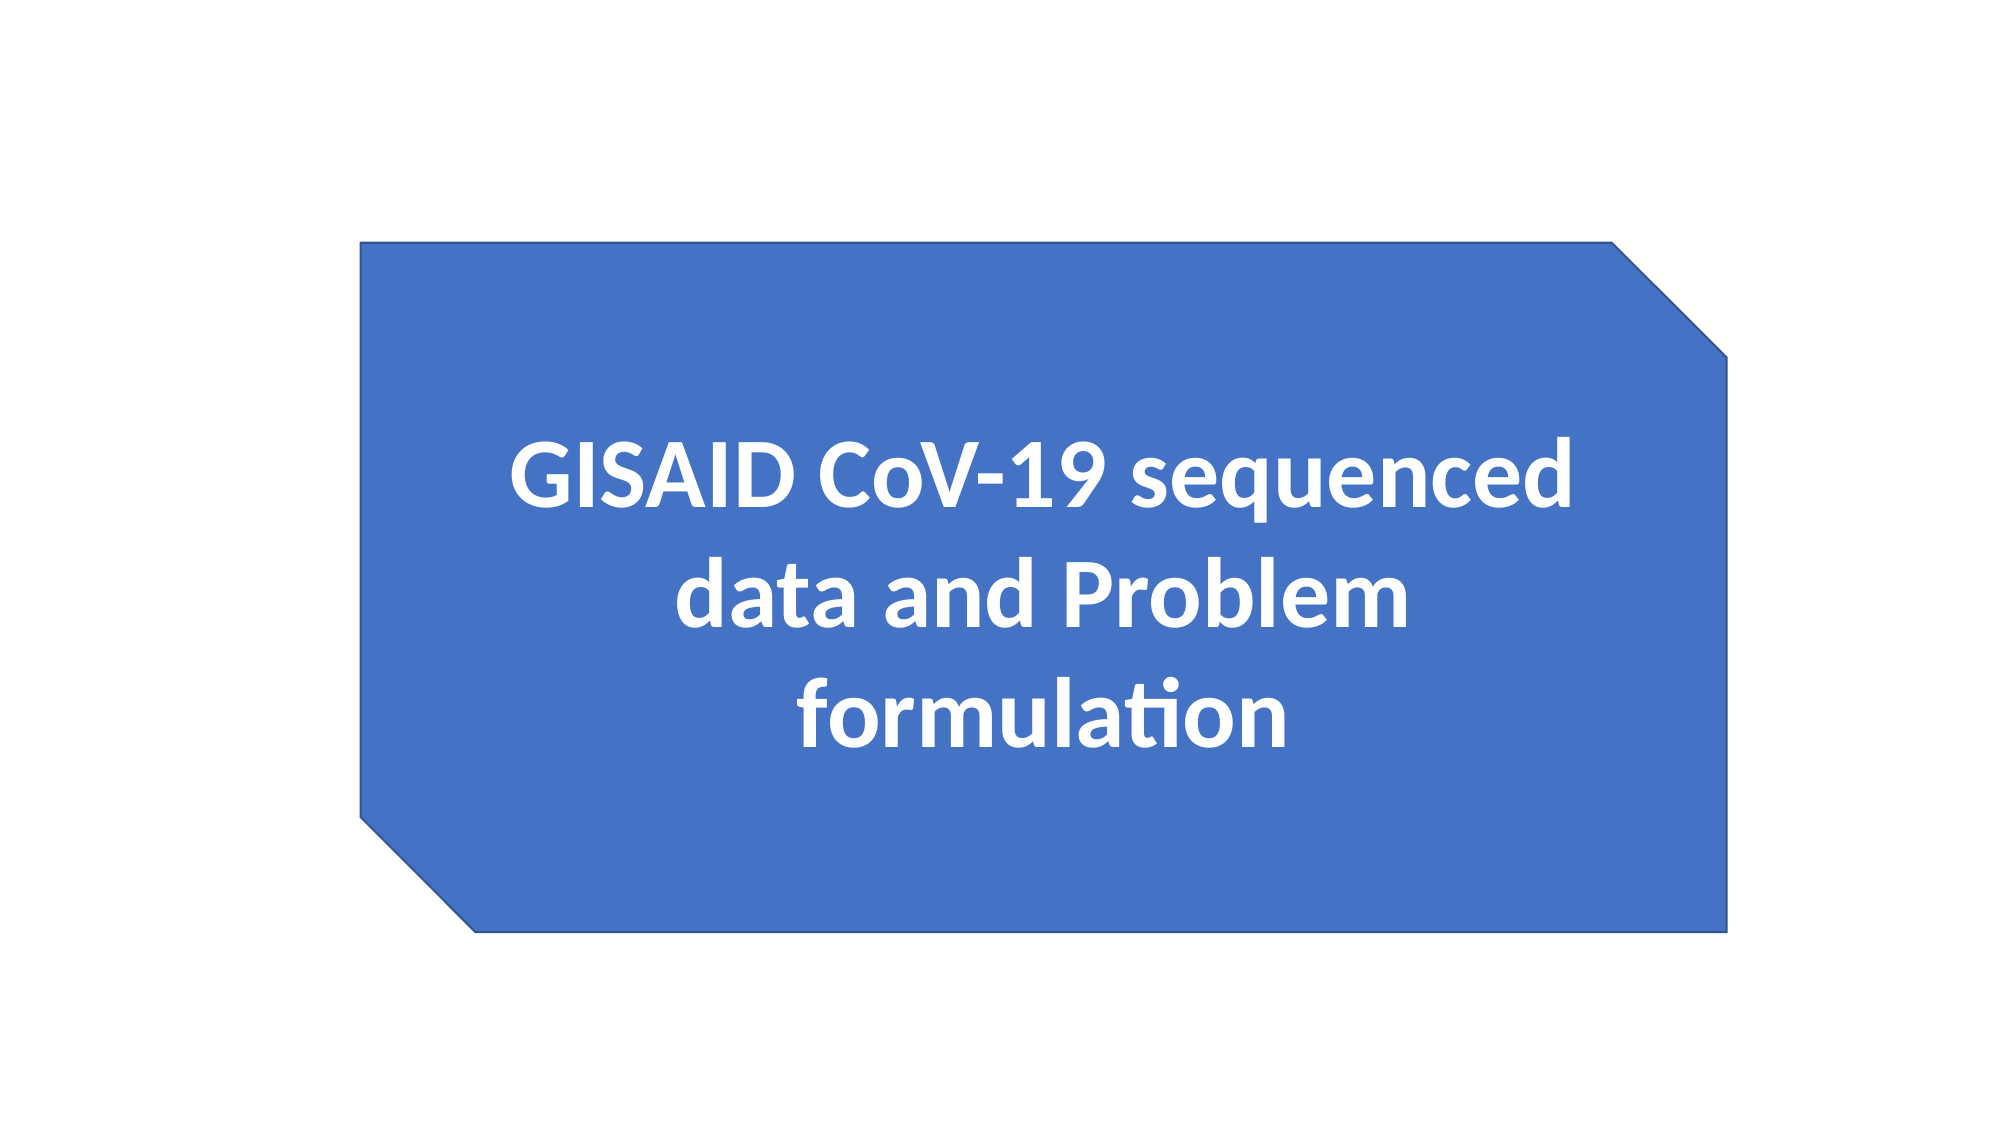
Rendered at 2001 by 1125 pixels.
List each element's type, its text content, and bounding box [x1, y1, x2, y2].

text_box GISAID CoV-19 sequenced data and Problem formulation [359, 241, 1728, 934]
